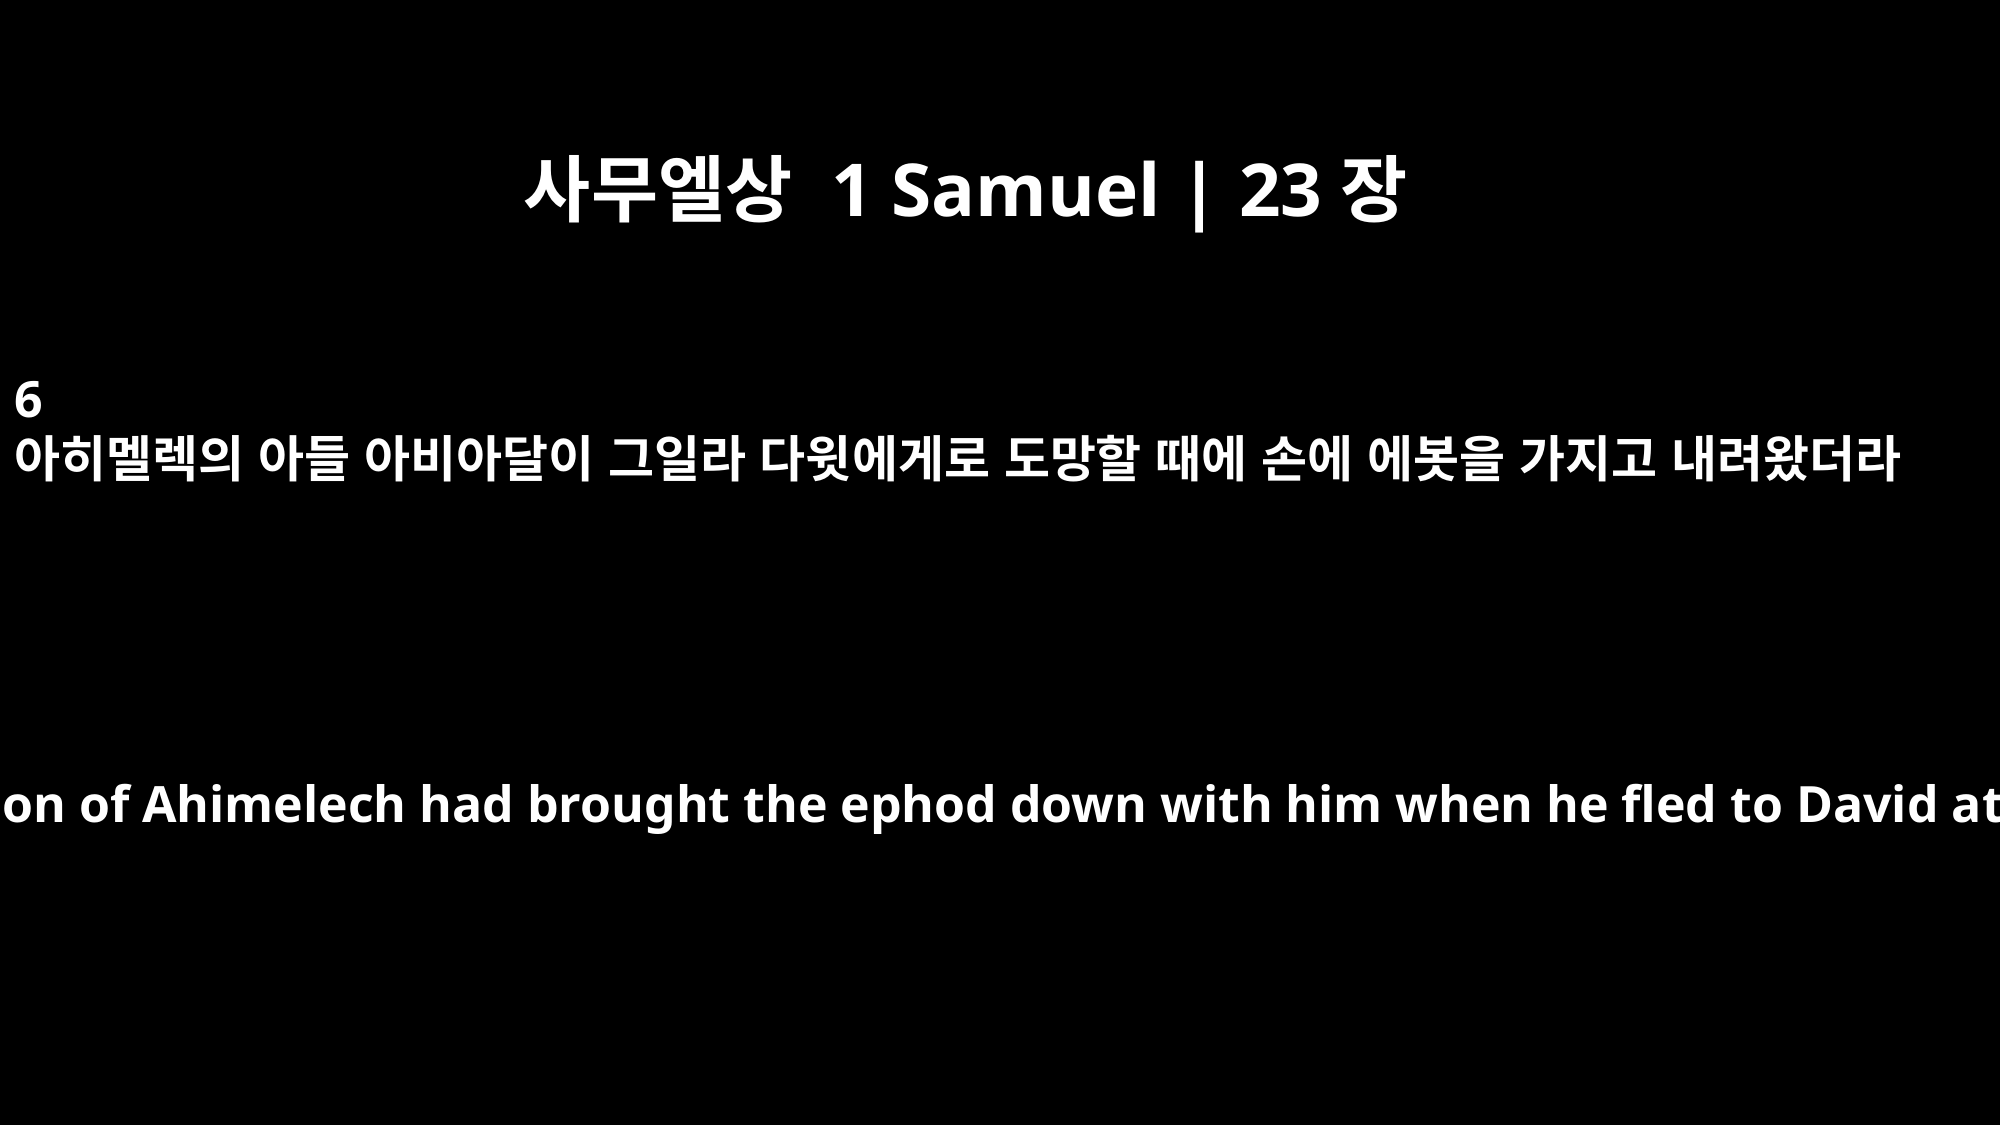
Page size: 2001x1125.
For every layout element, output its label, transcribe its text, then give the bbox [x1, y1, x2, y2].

text_box 사무엘상 1 Samuel | 23장 [509, 136, 1423, 239]
text_box 6 아히멜렉의 아들 아비아달이 그일라 다윗에게로 도망할 때에 손에 에봇을 가지고 내려왔더라 [0, 359, 1918, 495]
text_box (Now Abiathar son of Ahimelech had brought the ephod down with him when he fled to David at Keilah.) [0, 764, 2000, 840]
